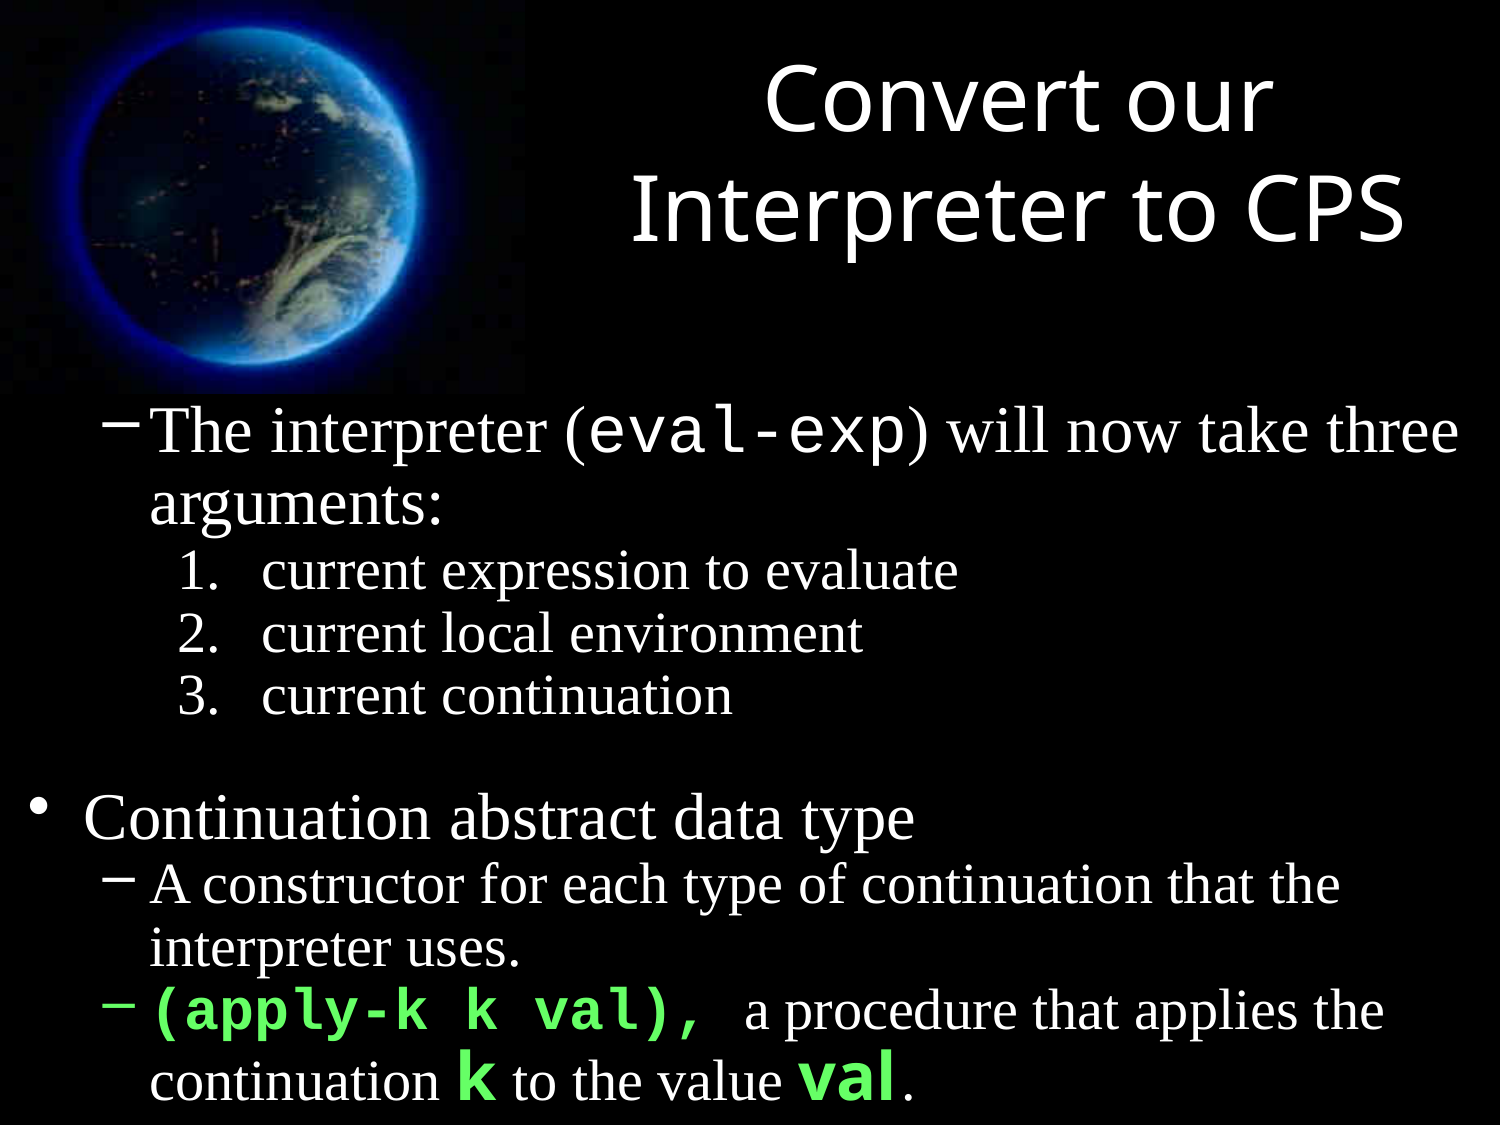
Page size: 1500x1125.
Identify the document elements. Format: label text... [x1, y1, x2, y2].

picture [0, 0, 525, 394]
title Convert our Interpreter to CPS [562, 0, 1476, 301]
list The interpreter (eval-exp) will now take three arguments: current expression to evaluate current local environment current continuation Continuation abstract data type A constructor for each type of continuation that the interpreter uses. (apply-k k val), a procedure that applies the continuation k to the value val . [12, 387, 1500, 1125]
